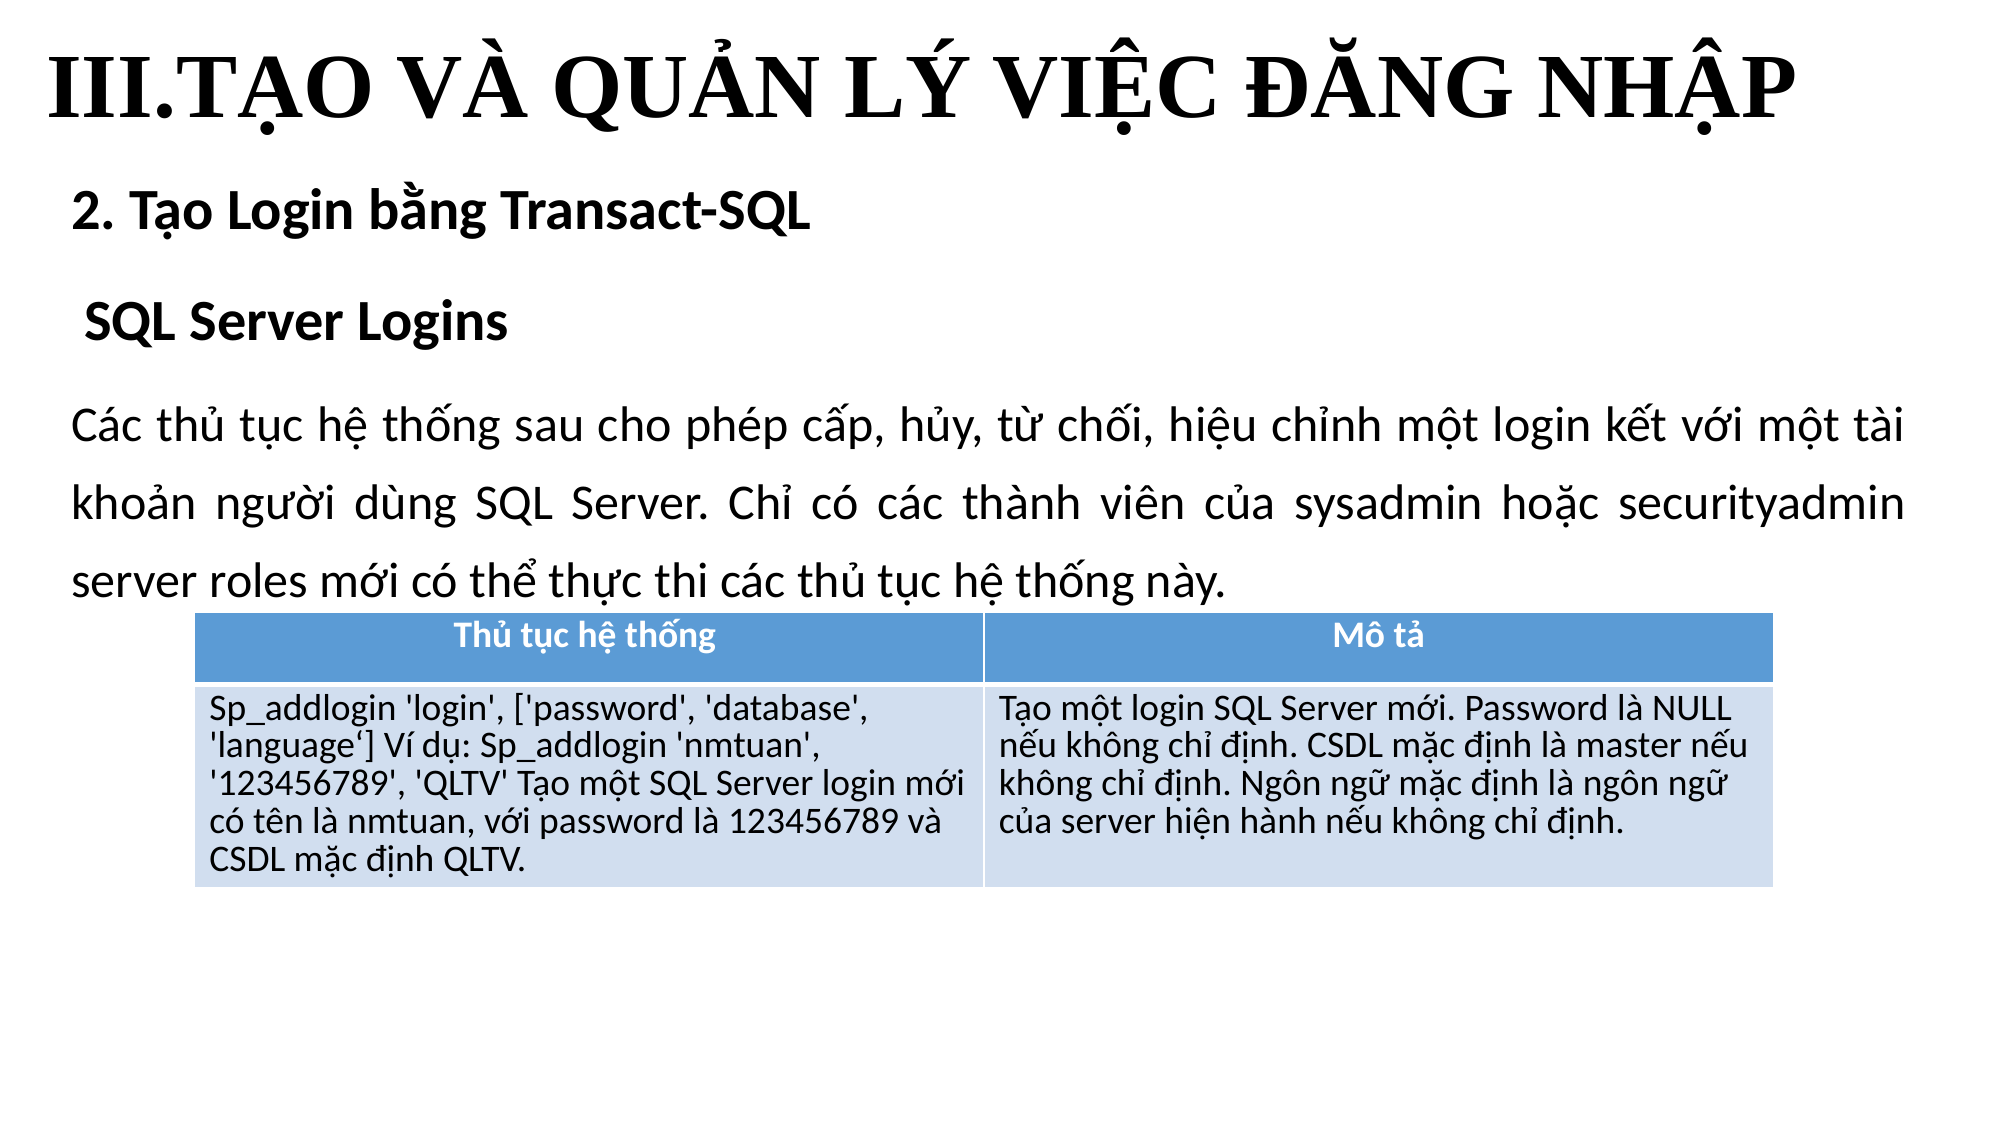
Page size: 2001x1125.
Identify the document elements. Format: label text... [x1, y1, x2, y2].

table_cell Tạo một login SQL Server mới. Password là NULL nếu không chỉ định. CSDL mặc định là master nếu không chỉ định. Ngôn ngữ mặc định là ngôn ngữ của server hiện hành nếu không chỉ định. [985, 687, 1773, 887]
title III.TẠO VÀ QUẢN LÝ VIỆC ĐĂNG NHẬP [31, 0, 1944, 197]
table_cell Sp_addlogin 'login', ['password', 'database', 'language‘] Ví dụ: Sp_addlogin 'nmtuan', '123456789', 'QLTV' Tạo một SQL Server login mới có tên là nmtuan, với password là 123456789 và CSDL mặc định QLTV. [195, 687, 983, 887]
table_header Mô tả [985, 613, 1773, 682]
table_header Thủ tục hệ thống [195, 613, 983, 682]
list 2. Tạo Login bằng Transact-SQL SQL Server Logins Các thủ tục hệ thống sau cho phép cấp, hủy, từ chối, hiệu chỉnh một login kết với một tài khoản người dùng SQL Server. Chỉ có các thành viên của sysadmin hoặc securityadmin server roles mới có thể thực thi các thủ tục hệ thống này. [56, 142, 1922, 936]
